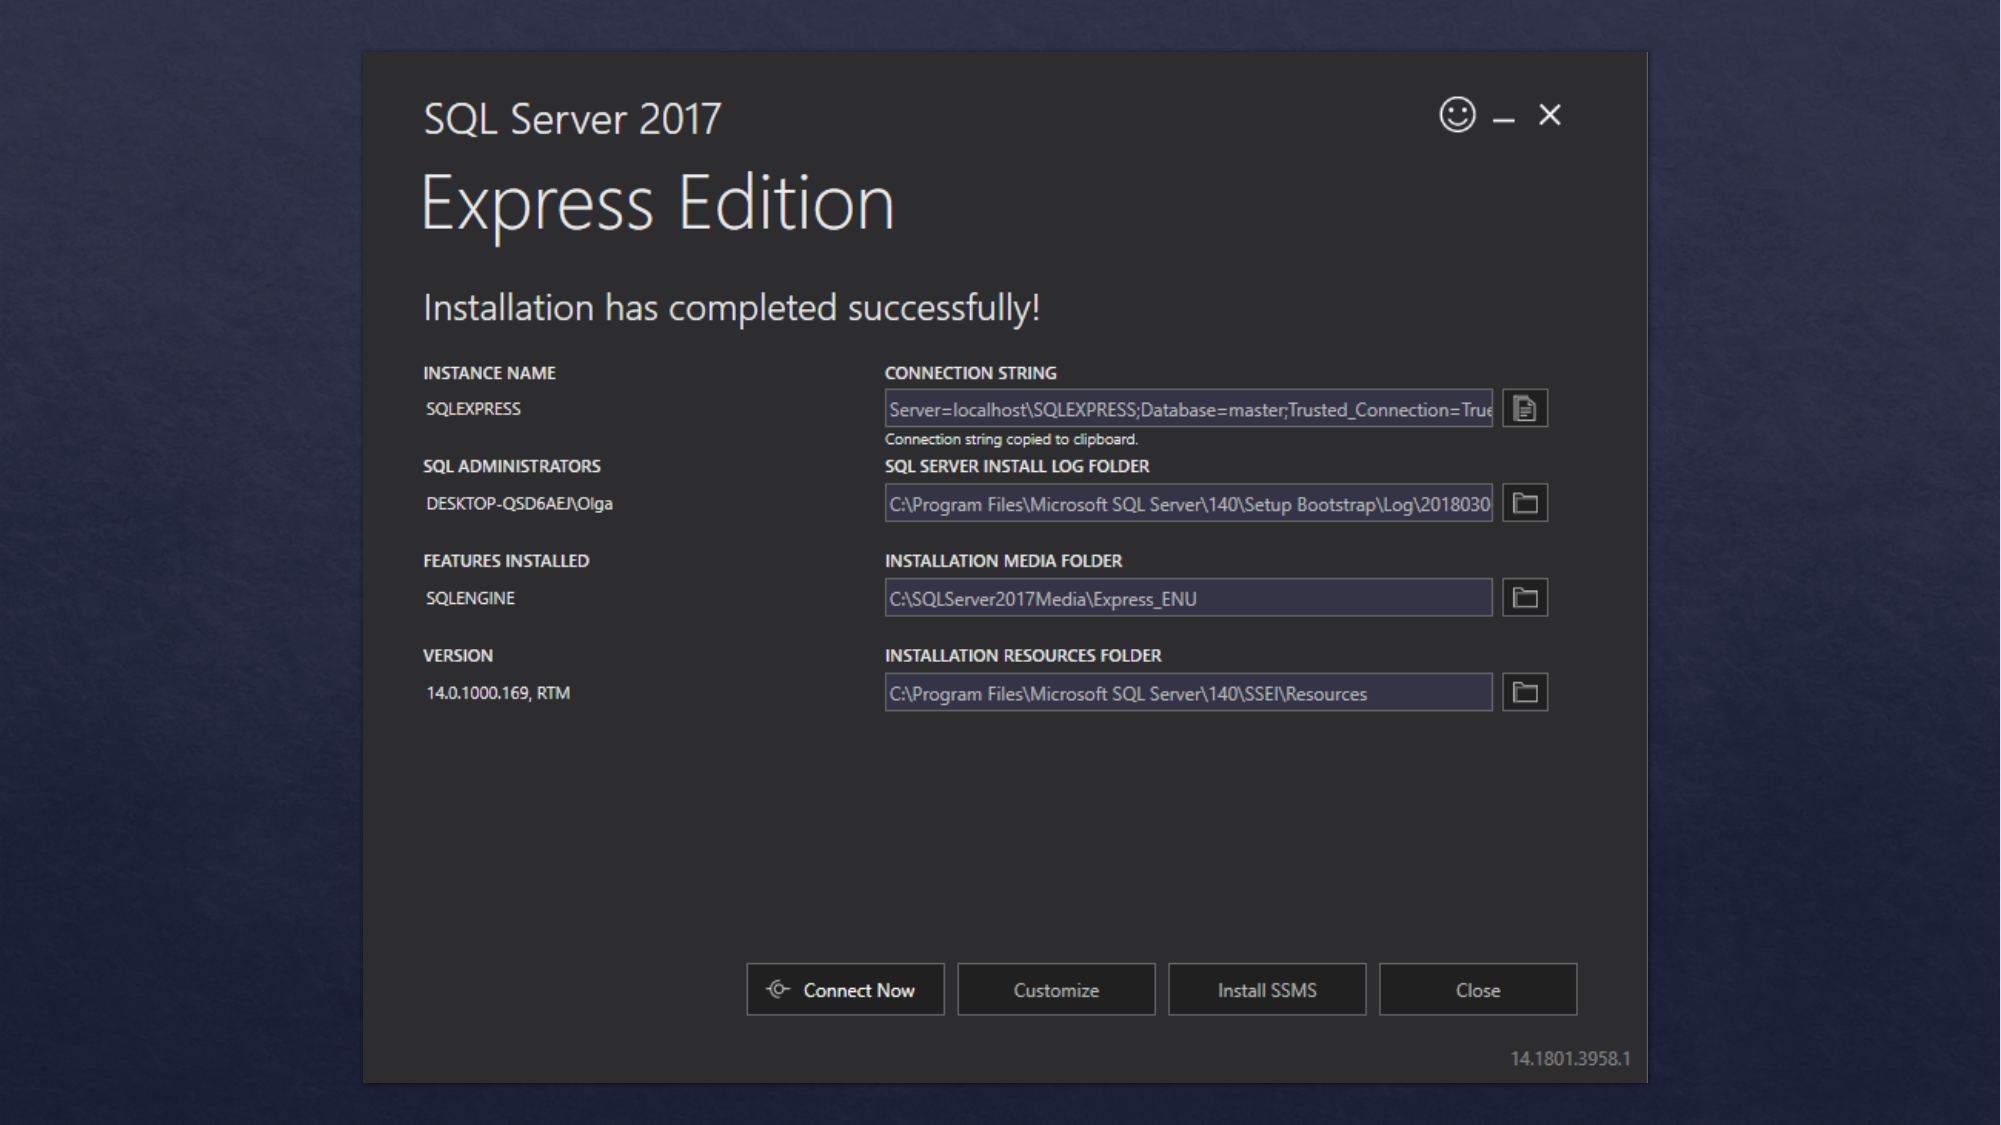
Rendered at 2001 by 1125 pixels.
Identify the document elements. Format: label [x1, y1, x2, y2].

picture [362, 51, 1649, 1084]
